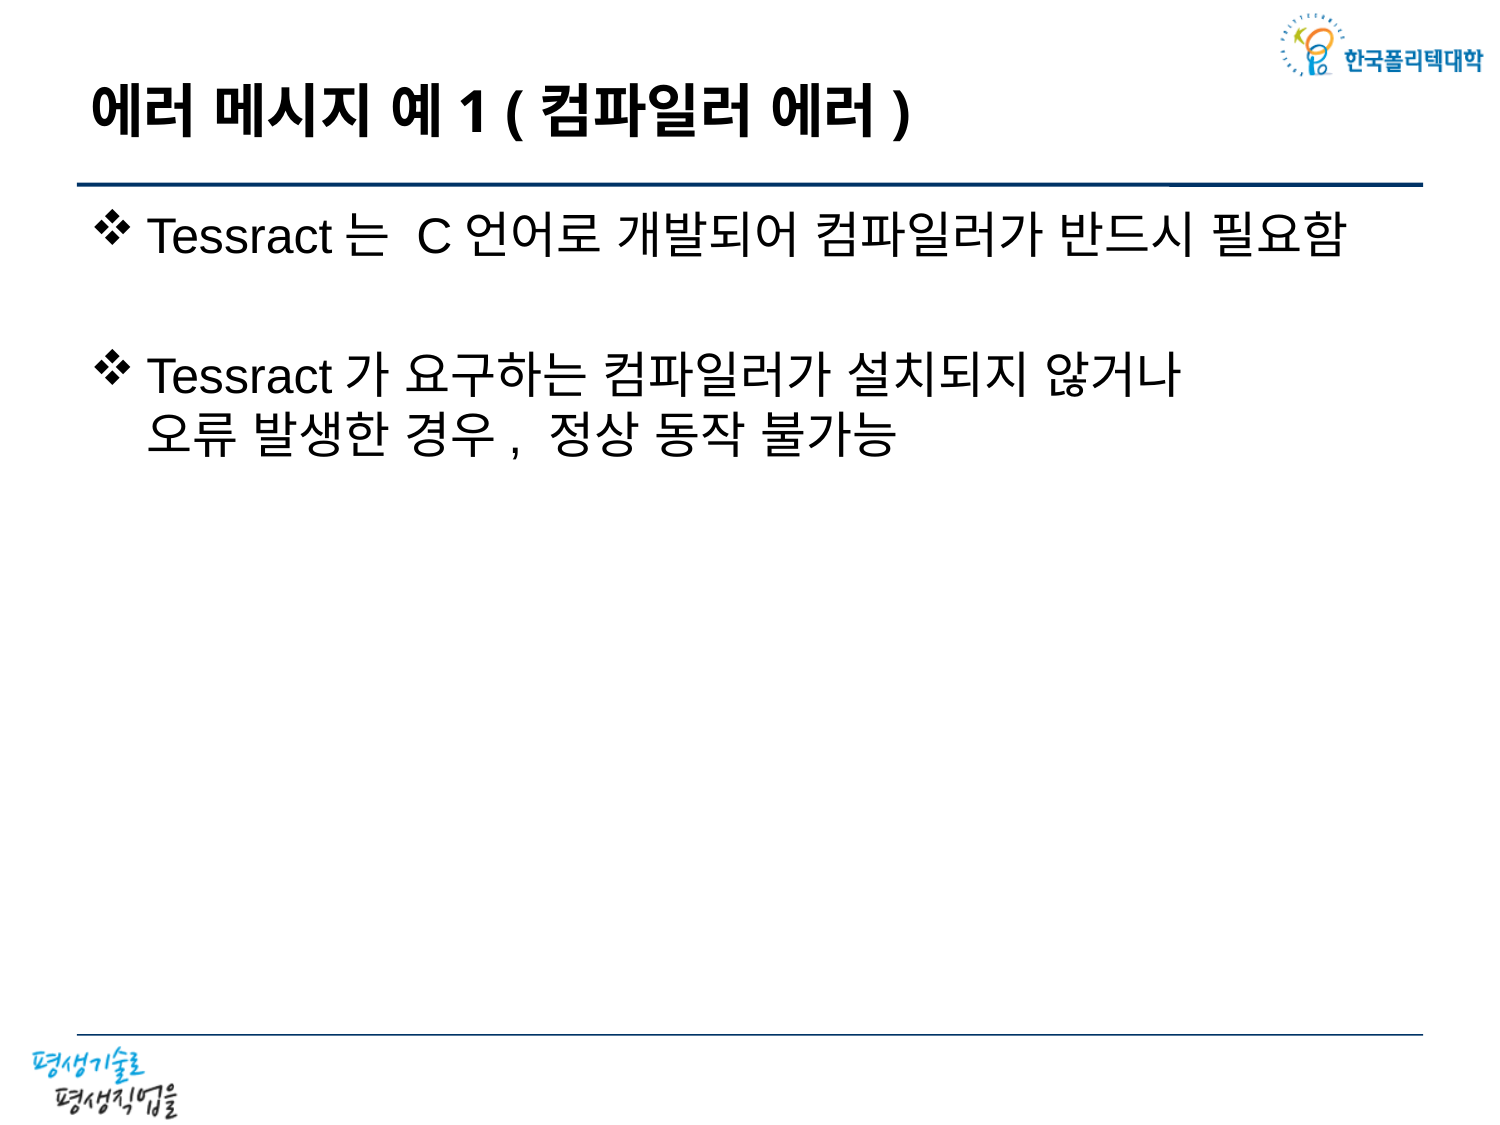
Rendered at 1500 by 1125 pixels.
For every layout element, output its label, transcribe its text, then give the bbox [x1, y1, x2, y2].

list Tessract는 C언어로 개발되어 컴파일러가 반드시 필요함 Tessract가 요구하는 컴파일러가 설치되지 않거나 오류 발생한 경우, 정상 동작 불가능 [74, 196, 1424, 1006]
title 에러 메시지 예1 (컴파일러 에러) [74, 44, 1426, 173]
picture [1275, 6, 1489, 84]
picture [17, 1039, 226, 1122]
